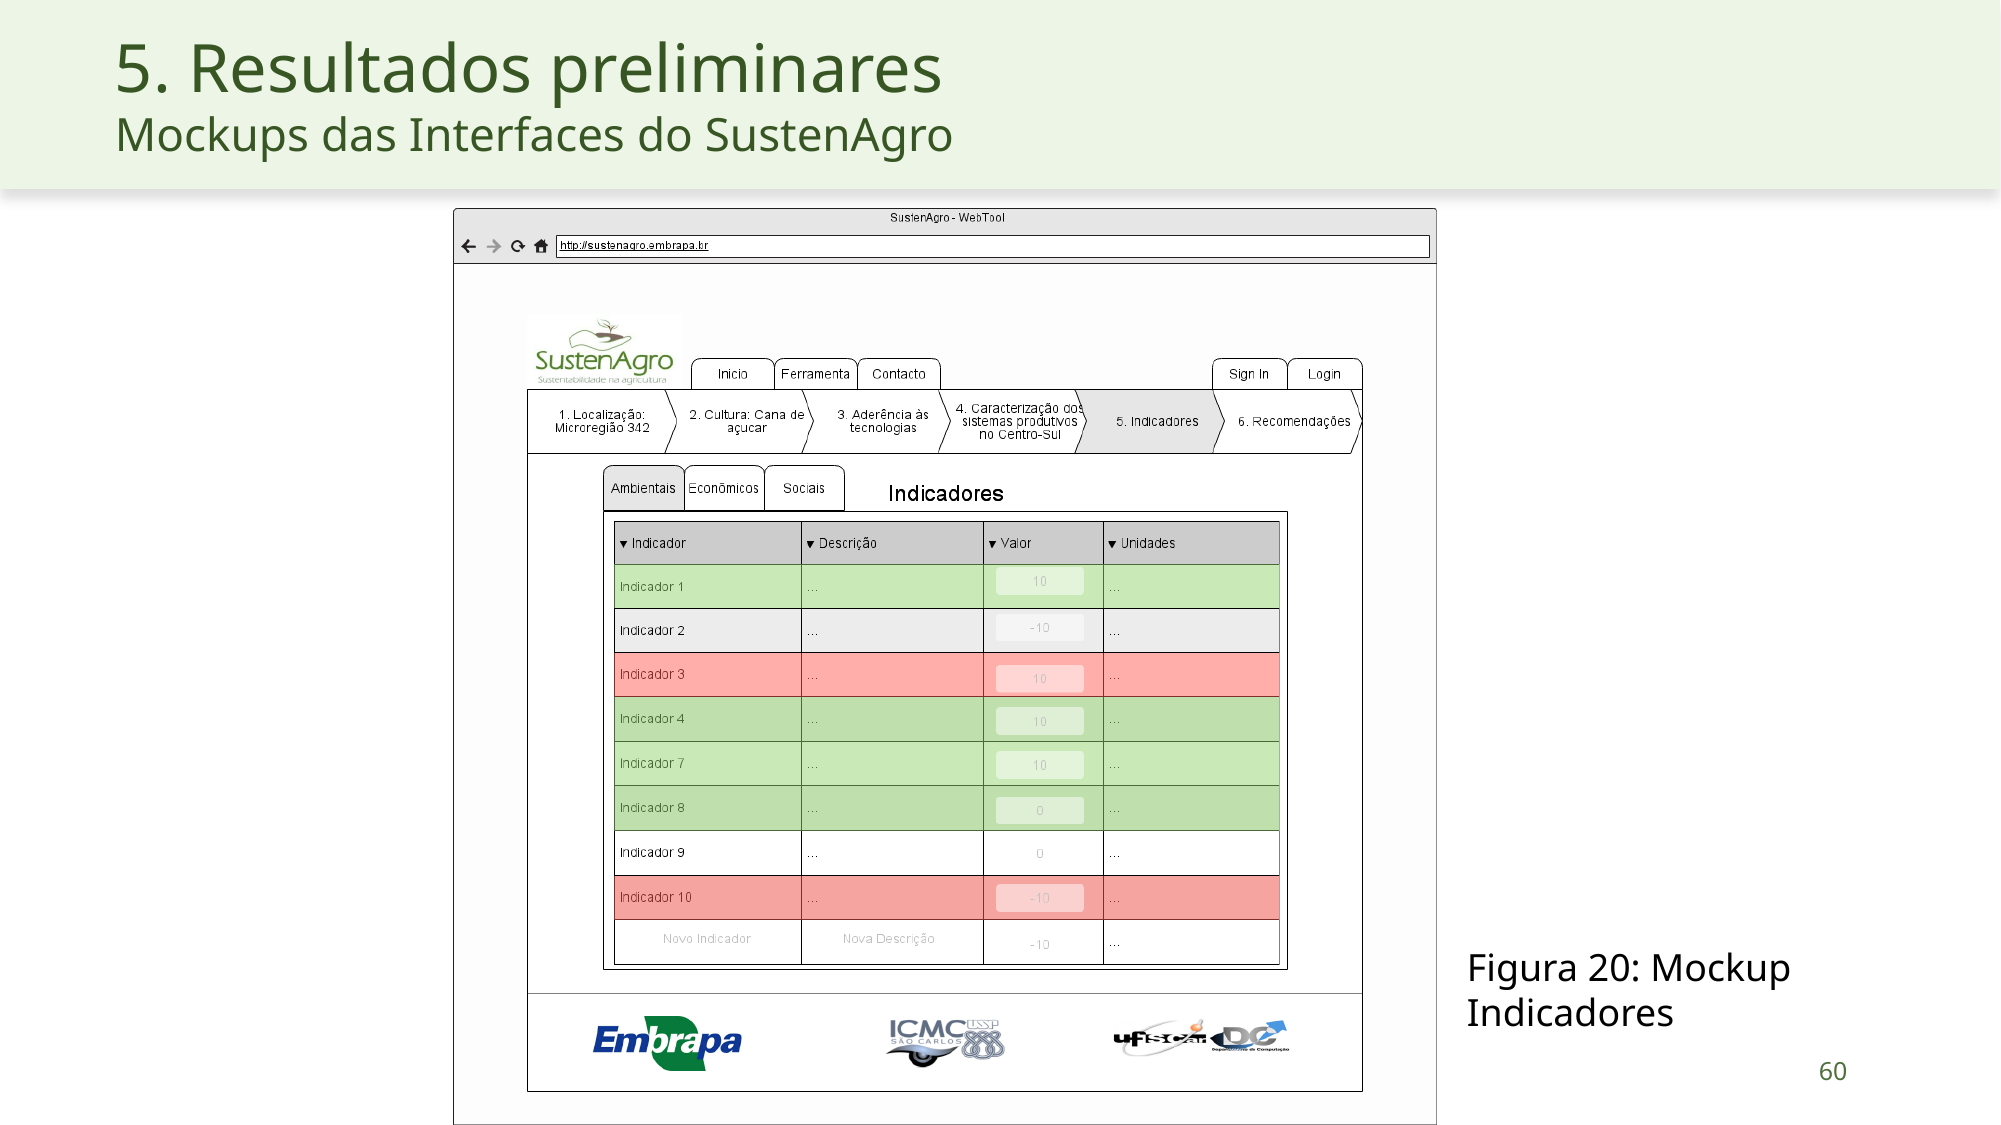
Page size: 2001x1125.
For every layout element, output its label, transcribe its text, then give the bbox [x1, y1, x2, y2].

picture [453, 208, 1437, 1125]
text_box Figura 20: Mockup Indicadores [1452, 936, 1807, 1042]
slide_number 60 [1437, 1042, 1863, 1103]
title 5. Resultados preliminares Mockups das Interfaces do SustenAgro [99, 0, 1863, 186]
